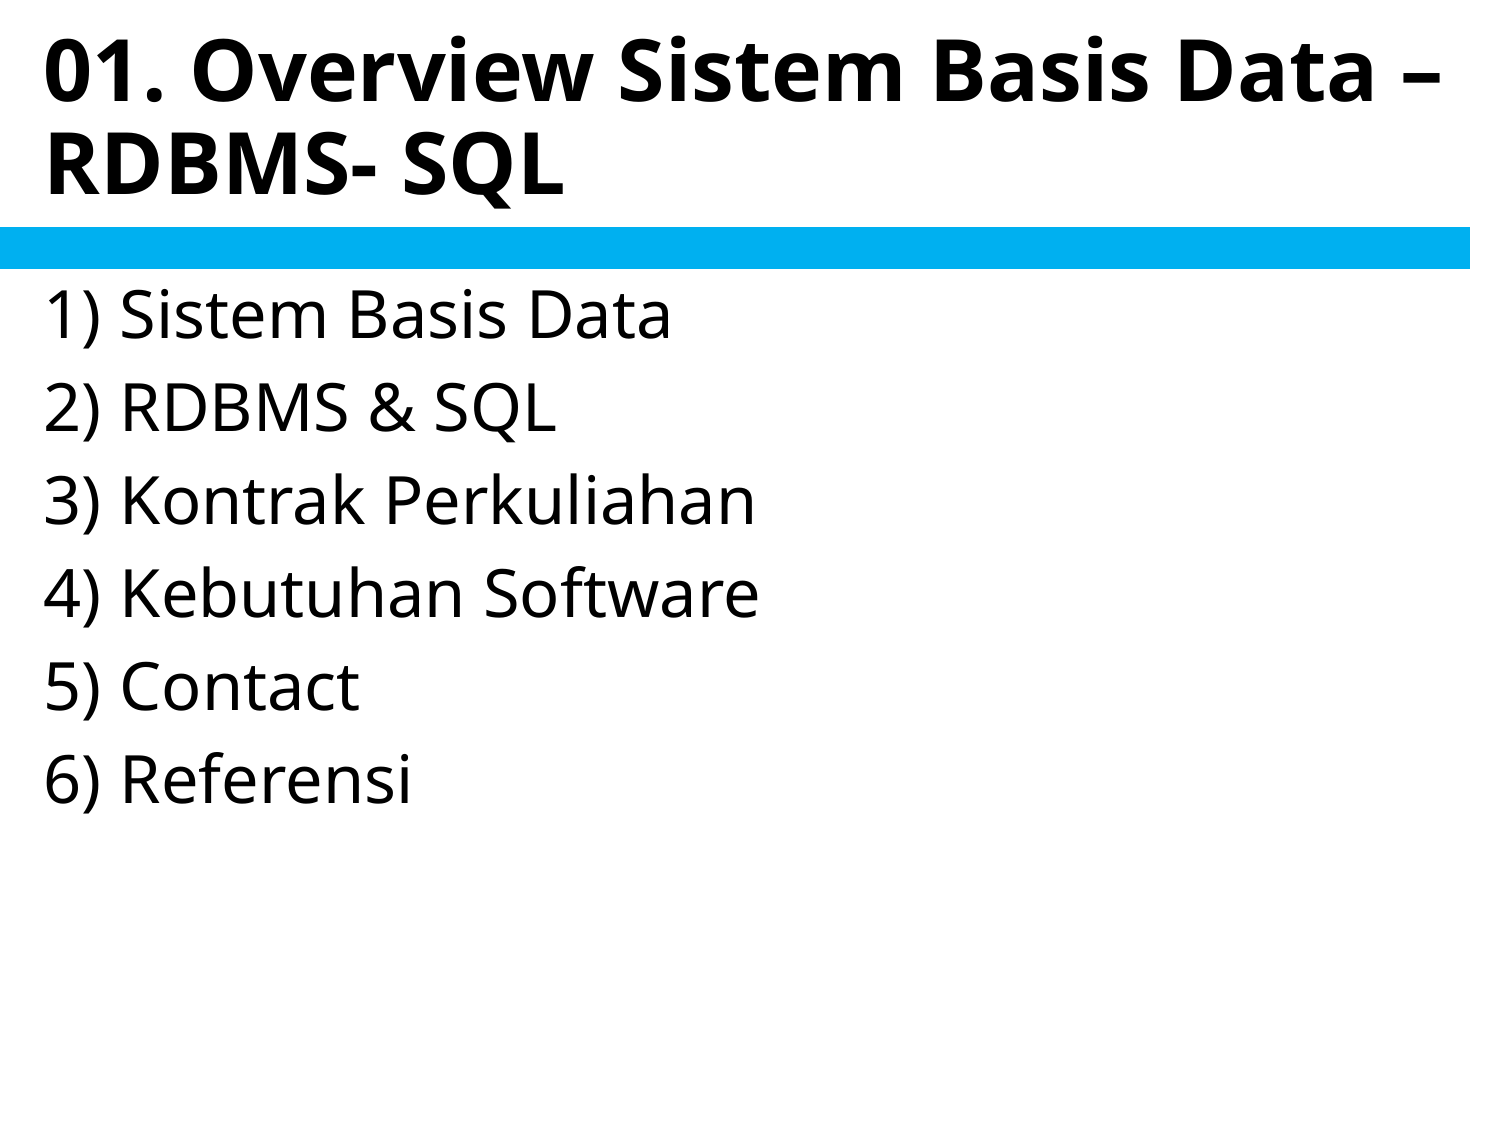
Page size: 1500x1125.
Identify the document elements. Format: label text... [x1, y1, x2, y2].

list Sistem Basis Data RDBMS & SQL Kontrak Perkuliahan Kebutuhan Software Contact Referensi [28, 273, 1469, 1070]
title 01. Overview Sistem Basis Data –RDBMS- SQL [28, 19, 1469, 222]
